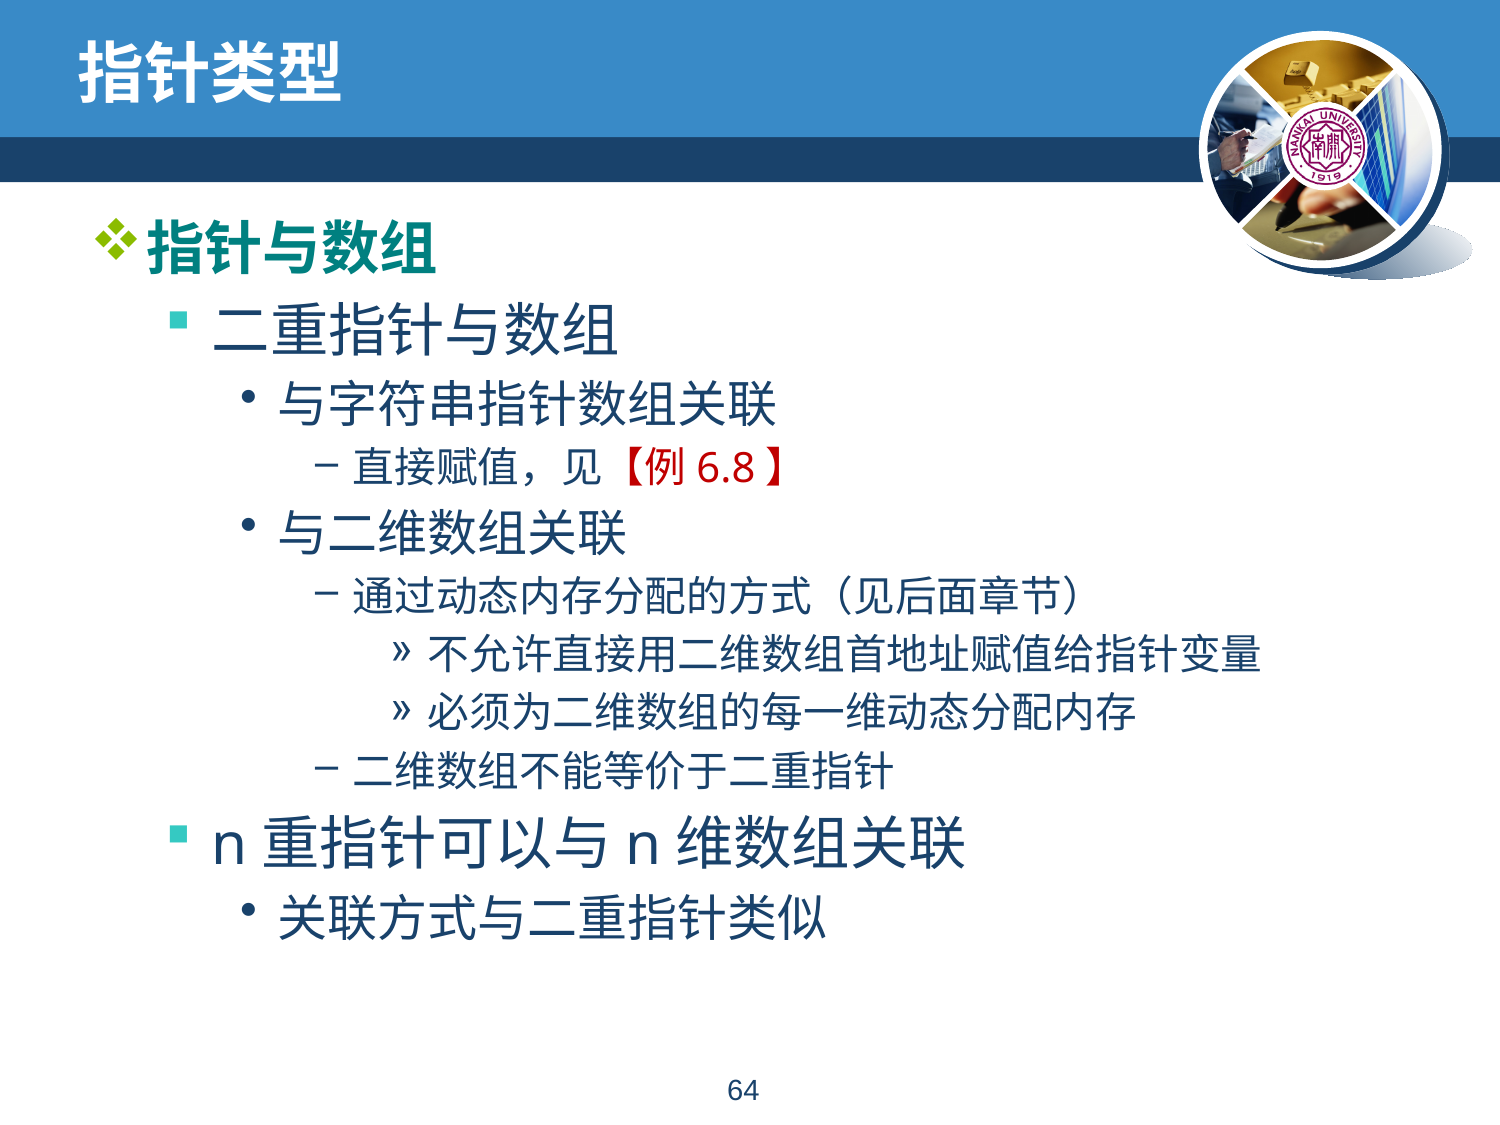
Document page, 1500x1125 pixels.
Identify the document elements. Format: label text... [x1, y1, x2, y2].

title 指针类型 [62, 24, 1275, 118]
slide_number 63 [607, 1063, 879, 1112]
picture [1207, 40, 1433, 203]
list 指针与数组 二重指针与数组 与字符串指针数组关联 直接赋值，见【例6.8】 与二维数组关联 通过动态内存分配的方式（见后面章节） 不允许直接用二维数组首地址赋值给指针变量 必须为二维数组的每一维动态分配内存 二维数组不能等价于二重指针 n重指针可以与n维数组关联 关联方式与二重指针类似 [75, 203, 1425, 1065]
